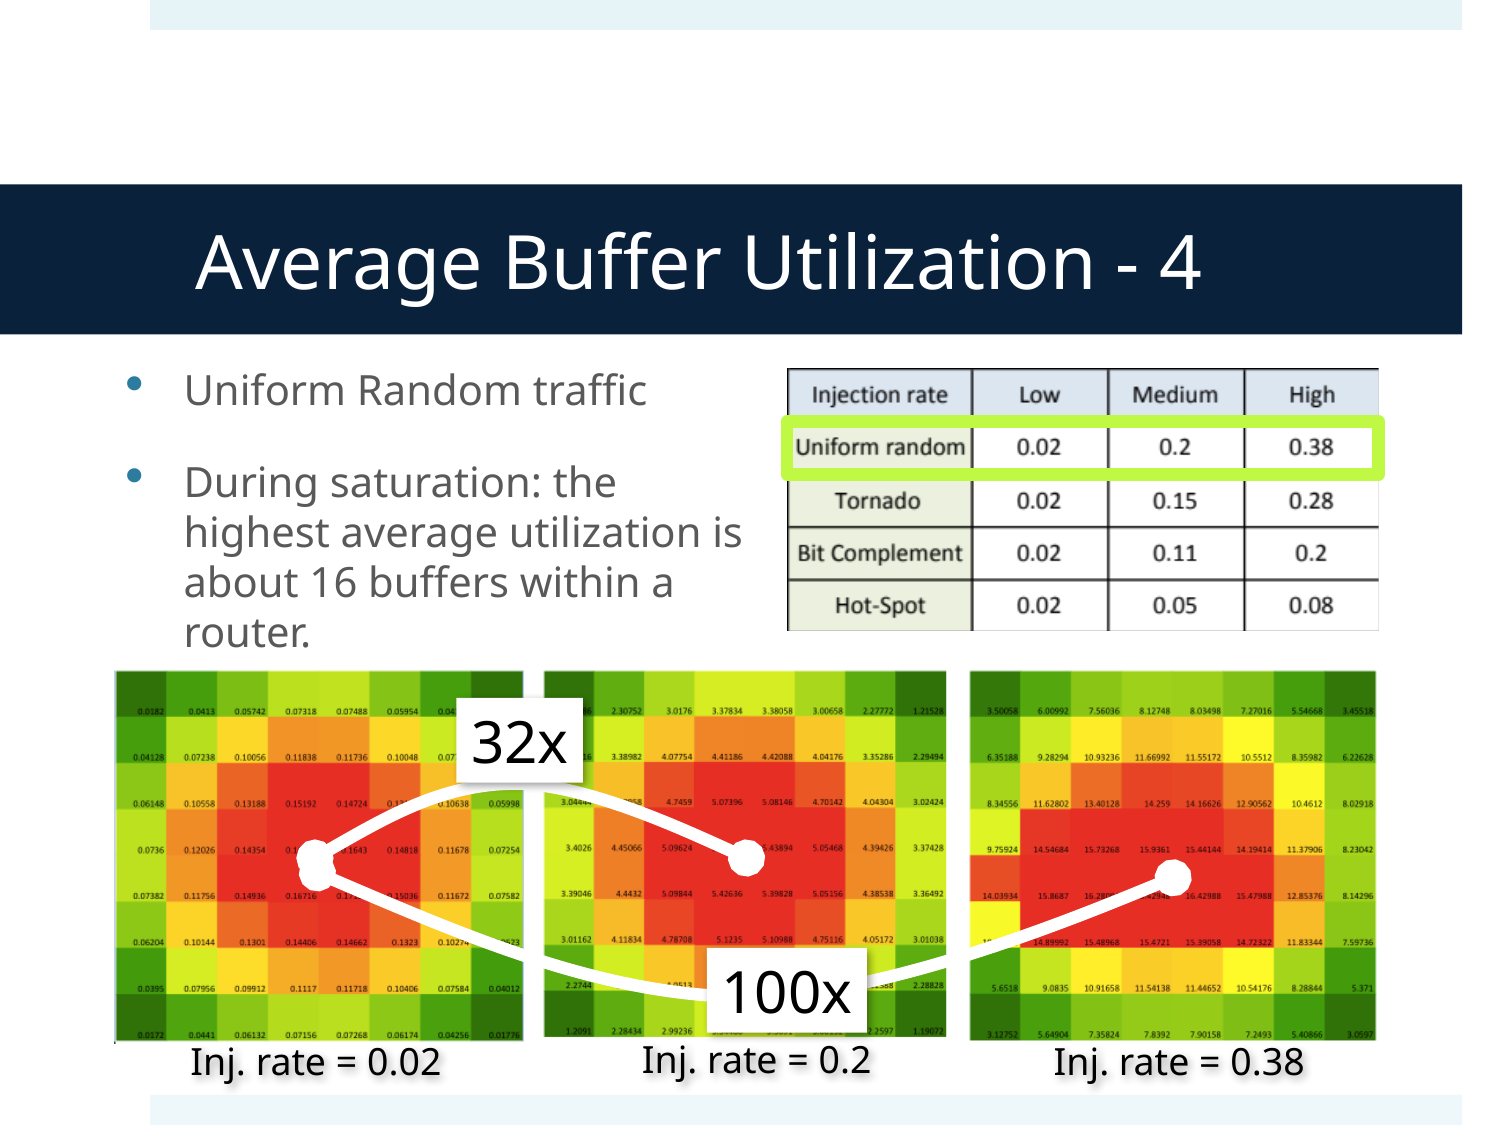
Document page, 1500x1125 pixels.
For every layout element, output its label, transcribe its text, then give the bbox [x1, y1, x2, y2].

picture [111, 667, 1380, 1045]
text_box Inj. rate = 0.02 [175, 1045, 457, 1091]
picture [786, 367, 1380, 632]
title Average Buffer Utilization - 4 [0, 184, 1463, 335]
text_box Inj. rate = 0.2 [627, 1045, 887, 1089]
list Uniform Random traffic During saturation: the highest average utilization is about 16 buffers within a router. [112, 356, 787, 667]
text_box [316, 872, 1174, 1035]
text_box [314, 697, 747, 859]
text_box Inj. rate = 0.38 [1038, 1045, 1320, 1091]
